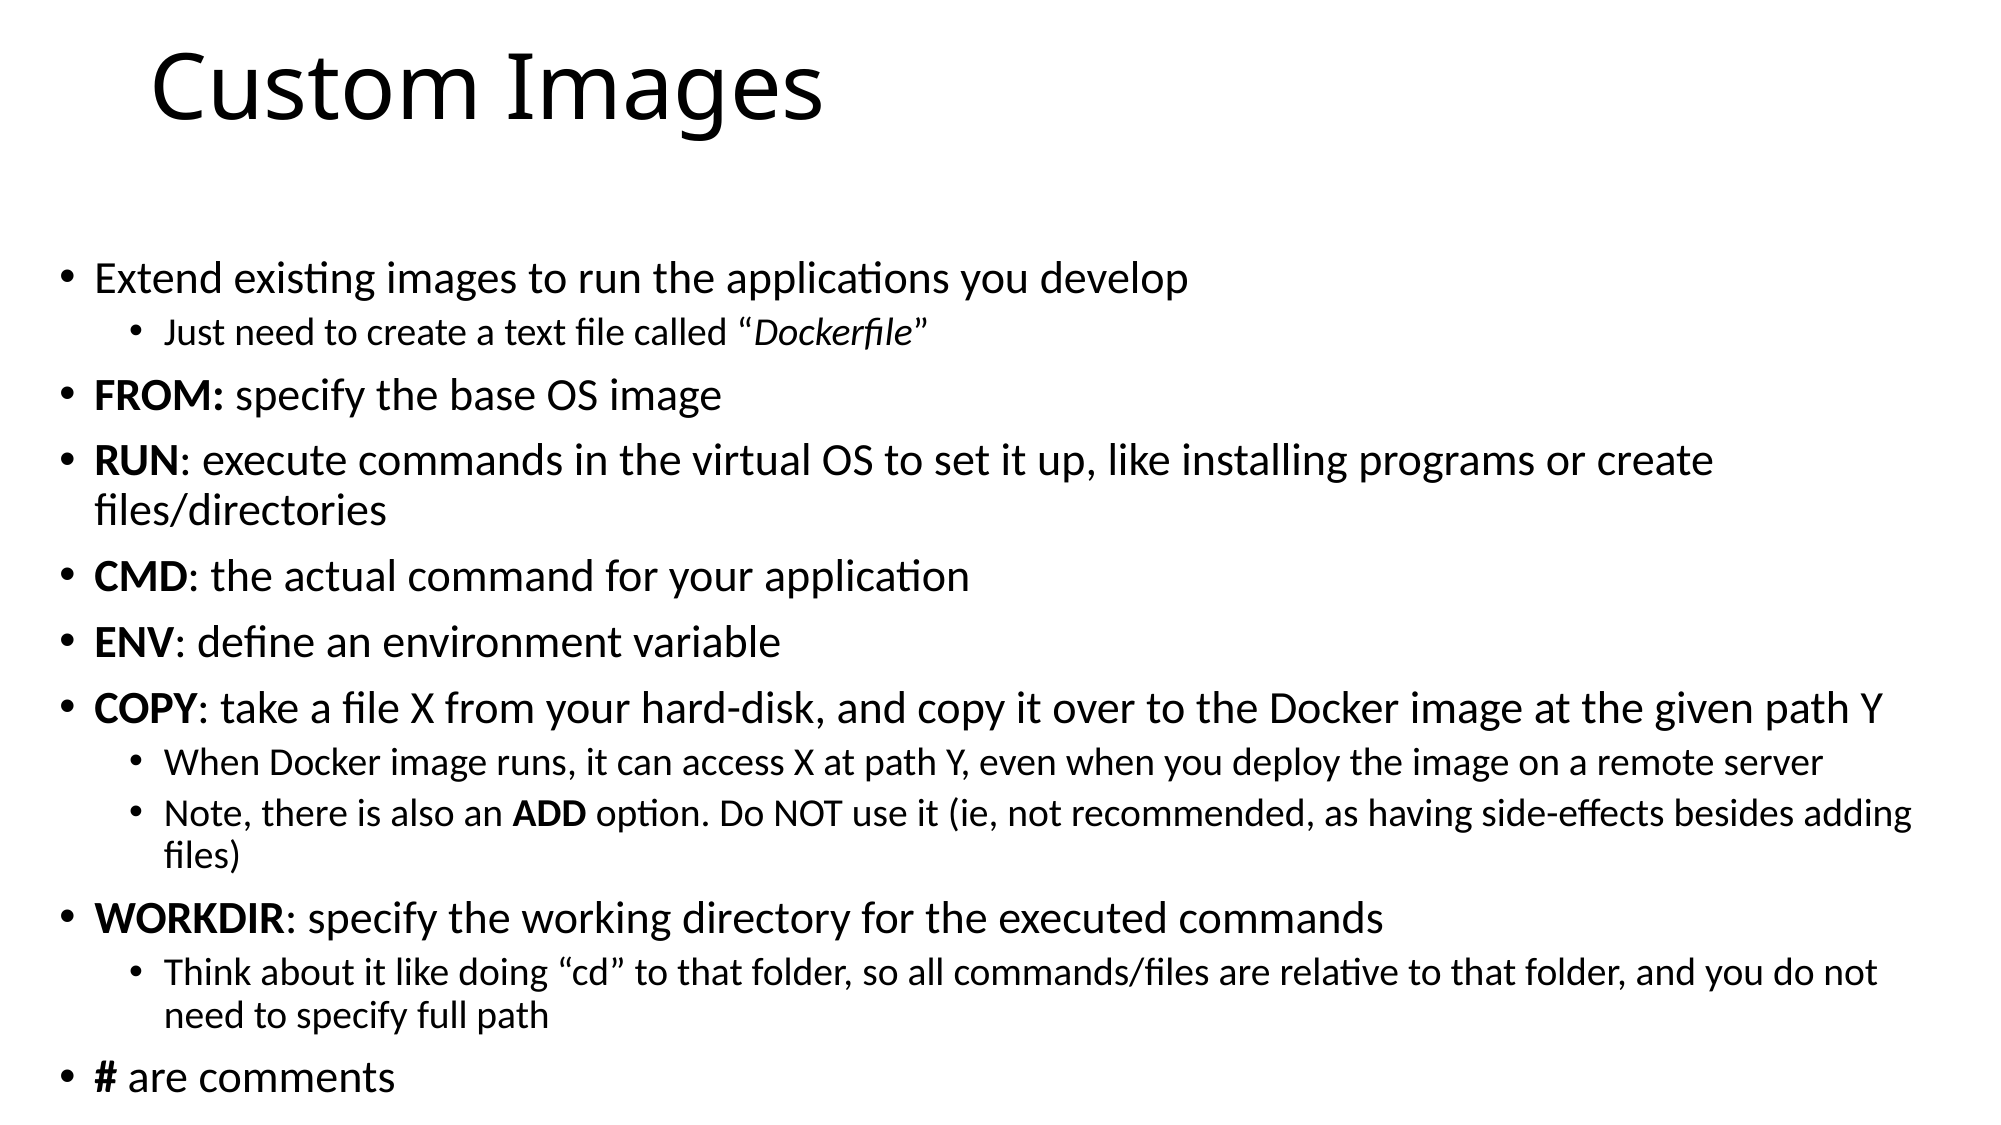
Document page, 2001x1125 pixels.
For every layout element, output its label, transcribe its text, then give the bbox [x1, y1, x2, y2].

title Custom Images [134, 12, 1860, 167]
list Extend existing images to run the applications you develop Just need to create a text file called “Dockerfile” FROM: specify the base OS image RUN: execute commands in the virtual OS to set it up, like installing programs or create files/directories CMD: the actual command for your application ENV: define an environment variable COPY: take a file X from your hard-disk, and copy it over to the Docker image at the given path Y When Docker image runs, it can access X at path Y, even when you deploy the image on a remote server Note, there is also an ADD option. Do NOT use it (ie, not recommended, as having side-effects besides adding files) WORKDIR: specify the working directory for the executed commands Think about it like doing “cd” to that folder, so all commands/files are relative to that folder, and you do not need to specify full path # are comments [44, 246, 1977, 1112]
